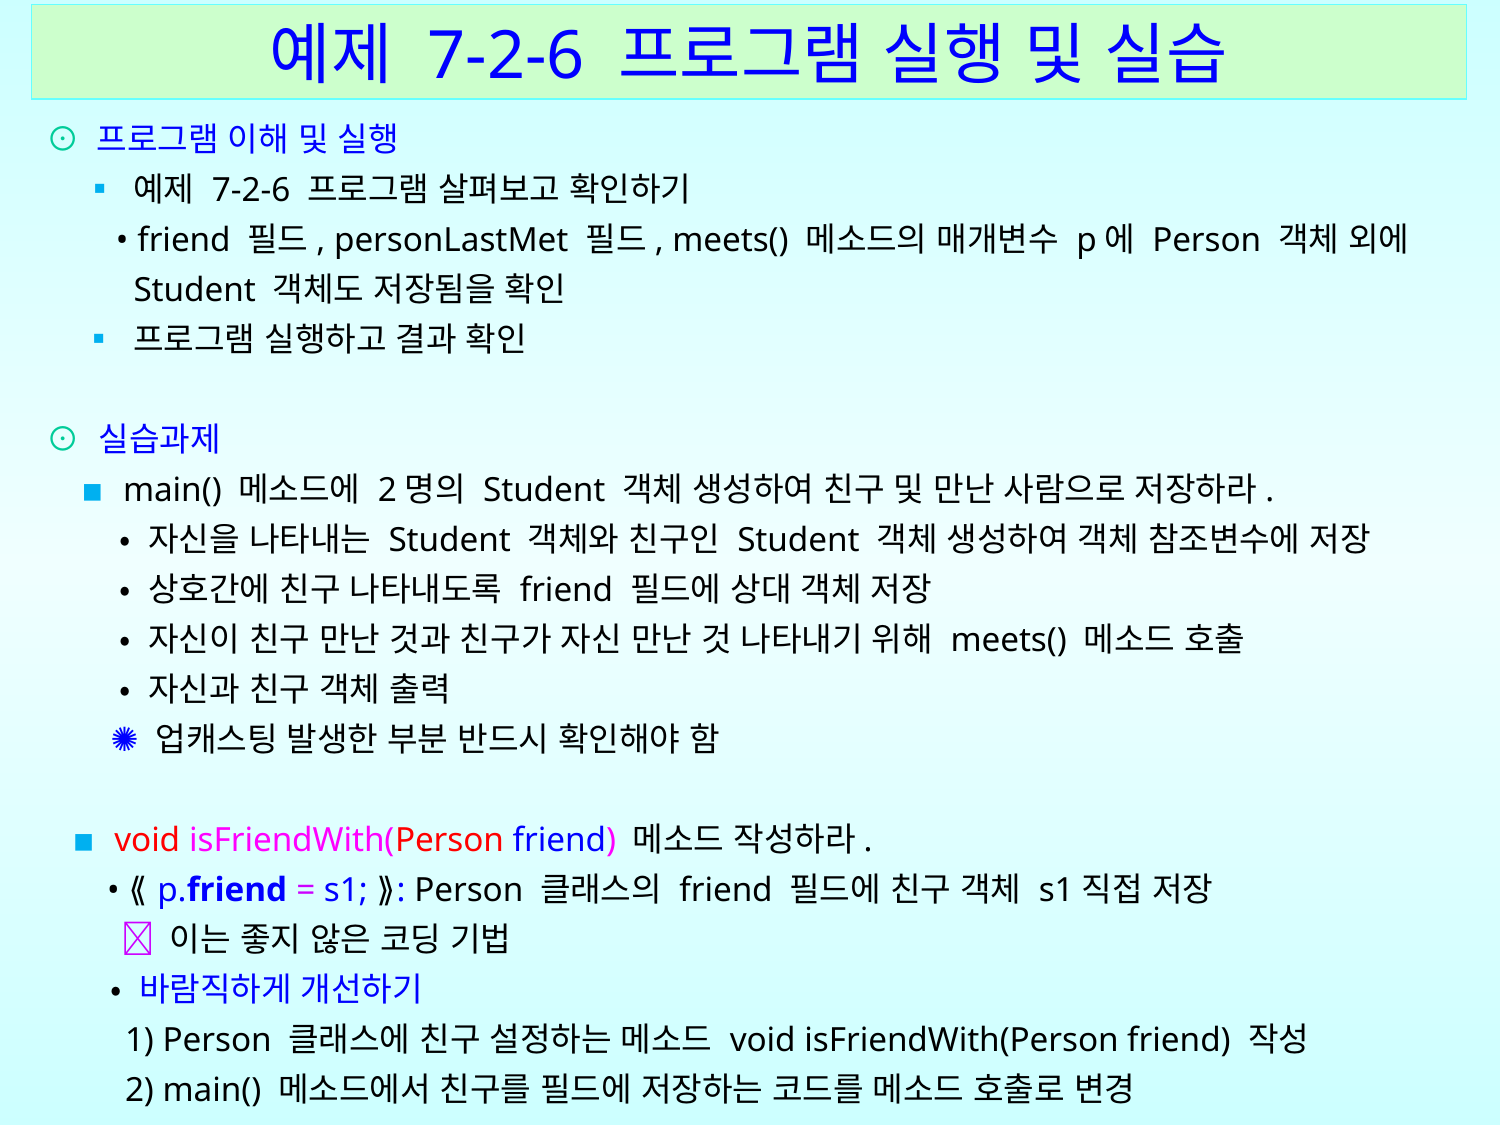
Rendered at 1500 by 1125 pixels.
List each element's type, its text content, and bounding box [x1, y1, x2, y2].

text_box ⊙ 프로그램 이해 및 실행 ▪ 예제 7-2-6 프로그램 살펴보고 확인하기 • friend 필드, personLastMet 필드, meets() 메소드의 매개변수 p에 Person 객체 외에 Student 객체도 저장됨을 확인 ▪ 프로그램 실행하고 결과 확인 ⊙ 실습과제 ▪ main() 메소드에 2명의 Student 객체 생성하여 친구 및 만난 사람으로 저장하라. • 자신을 나타내는 Student 객체와 친구인 Student 객체 생성하여 객체 참조변수에 저장 • 상호간에 친구 나타내도록 friend 필드에 상대 객체 저장 • 자신이 친구 만난 것과 친구가 자신 만난 것 나타내기 위해 meets() 메소드 호출 • 자신과 친구 객체 출력 ✺ 업캐스팅 발생한 부분 반드시 확인해야 함 ▪ void isFriendWith(Person friend) 메소드 작성하라. • ⟪ p.friend = s1; ⟫: Person 클래스의 friend 필드에 친구 객체 s1직접 저장  이는 좋지 않은 코딩 기법 • 바람직하게 개선하기 1) Person 클래스에 친구 설정하는 메소드 void isFriendWith(Person friend) 작성 2) main() 메소드에서 친구를 필드에 저장하는 코드를 메소드 호출로 변경 [31, 100, 1479, 1116]
text_box 예제 7-2-6 프로그램 실행 및 실습 [31, 4, 1467, 100]
